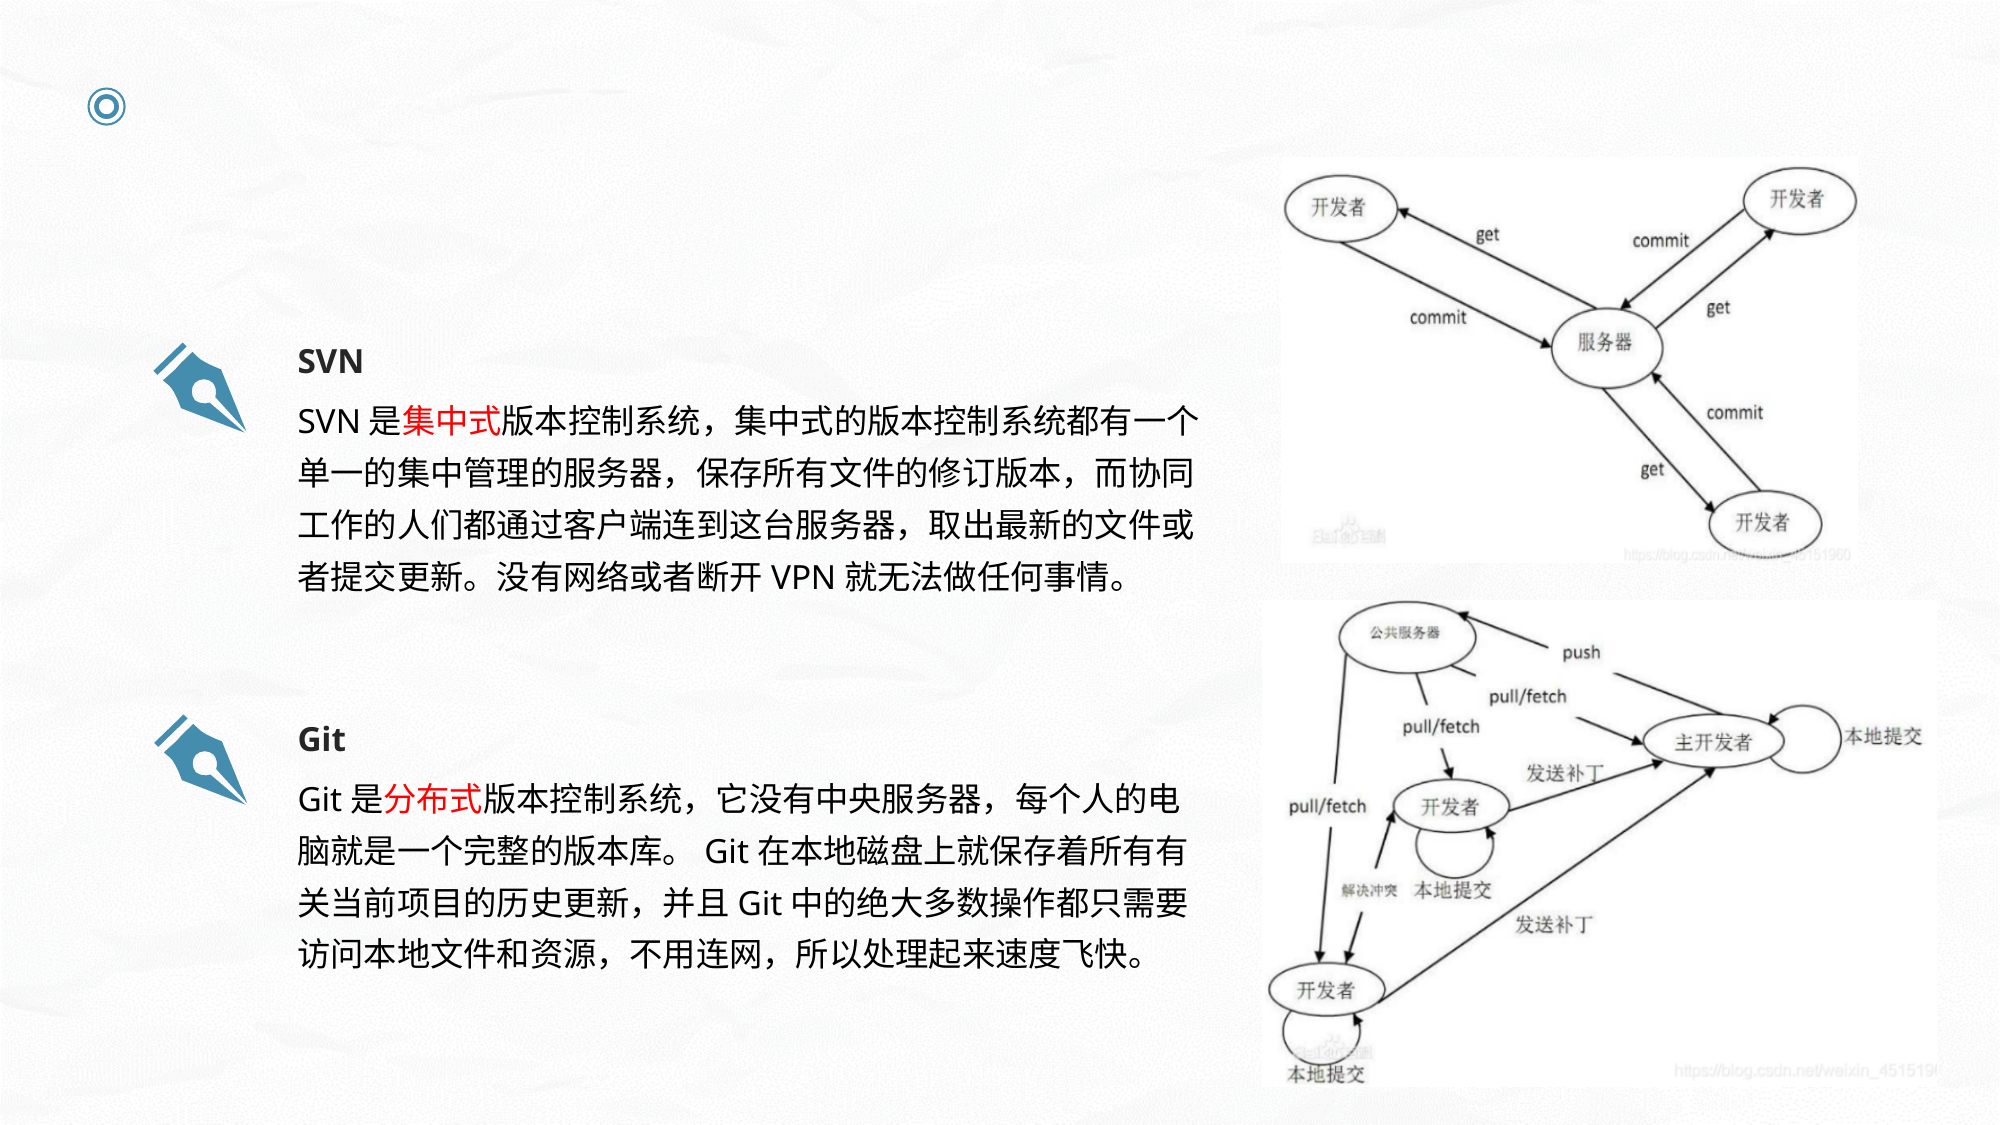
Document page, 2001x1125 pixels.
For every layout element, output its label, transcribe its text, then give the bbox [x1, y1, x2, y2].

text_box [153, 342, 247, 433]
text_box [88, 88, 125, 125]
text_box SVN是集中式版本控制系统，集中式的版本控制系统都有一个单一的集中管理的服务器，保存所有文件的修订版本，而协同工作的人们都通过客户端连到这台服务器，取出最新的文件或者提交更新。没有网络或者断开VPN就无法做任何事情。 [282, 380, 1227, 604]
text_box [154, 714, 248, 805]
picture [1262, 600, 1937, 1087]
text_box SVN [282, 333, 624, 380]
picture [1281, 157, 1858, 563]
text_box Git是分布式版本控制系统，它没有中央服务器，每个人的电脑就是一个完整的版本库。Git在本地磁盘上就保存着所有有关当前项目的历史更新，并且Git中的绝大多数操作都只需要访问本地文件和资源，不用连网，所以处理起来速度飞快。 [282, 758, 1227, 981]
text_box Git [282, 711, 624, 758]
